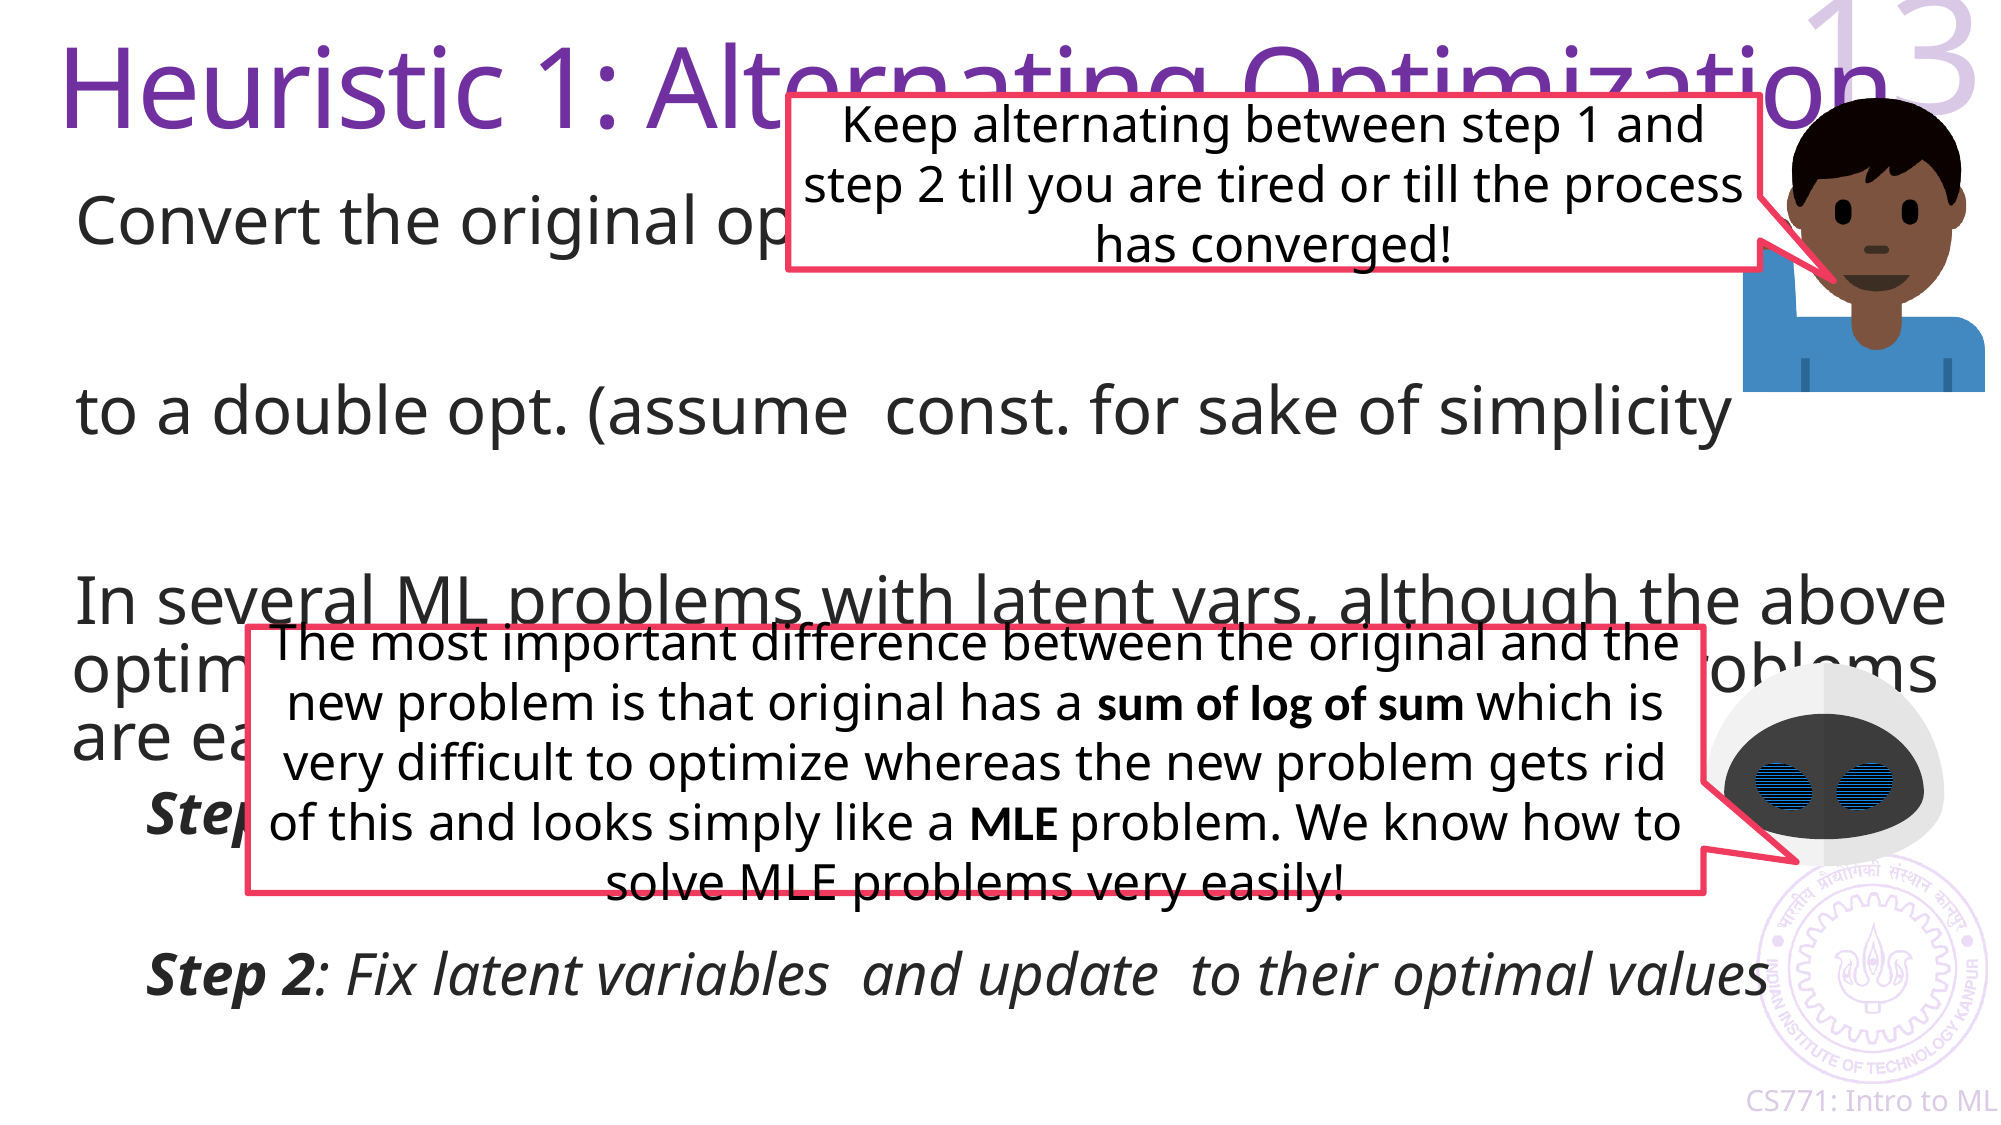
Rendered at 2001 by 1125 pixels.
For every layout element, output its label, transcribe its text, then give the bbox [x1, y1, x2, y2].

text_box The most important difference between the original and the new problem is that original has a sum of log of sum which is very difficult to optimize whereas the new problem gets rid of this and looks simply like a MLE problem. We know how to solve MLE problems very easily! [246, 625, 1705, 895]
picture [1683, 93, 1985, 395]
text_box Keep alternating between step 1 and step 2 till you are tired or till the process has converged! [787, 94, 1683, 271]
title Heuristic 1: Alternating Optimization [41, 5, 1945, 183]
slide_number 13 [1520, 6, 2000, 183]
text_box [1703, 662, 1945, 867]
